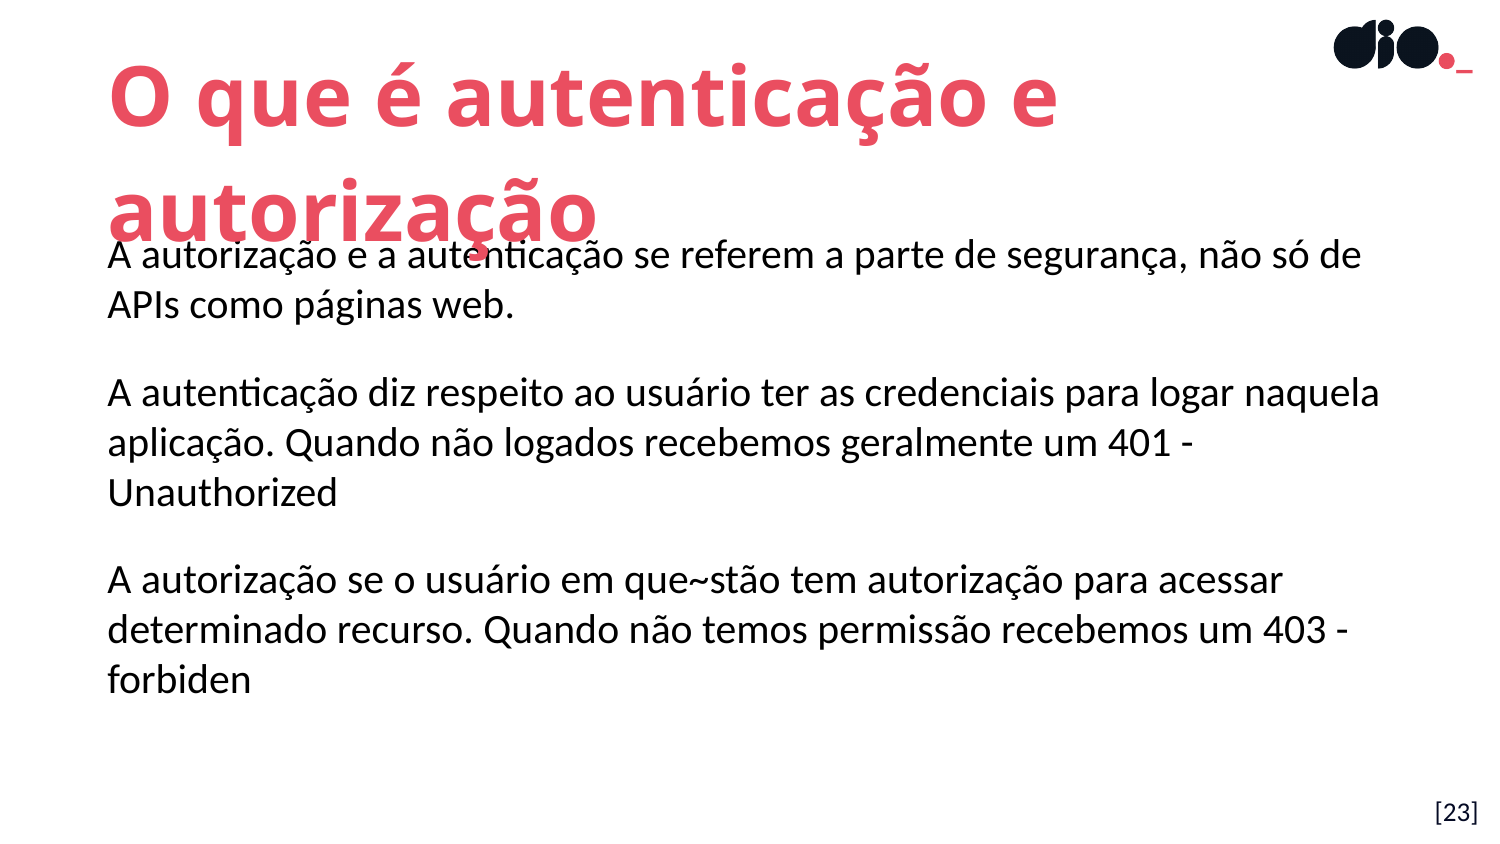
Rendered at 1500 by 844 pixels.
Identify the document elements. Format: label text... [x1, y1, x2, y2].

picture [1333, 19, 1473, 74]
slide_number [23] [1403, 779, 1494, 844]
text_box O que é autenticação e autorização [92, 73, 1408, 213]
text_box A autorização e a autenticação se referem a parte de segurança, não só de APIs como páginas web. A autenticação diz respeito ao usuário ter as credenciais para logar naquela aplicação. Quando não logados recebemos geralmente um 401 - Unauthorized A autorização se o usuário em que~stão tem autorização para acessar determinado recurso. Quando não temos permissão recebemos um 403 - forbiden [92, 213, 1408, 780]
